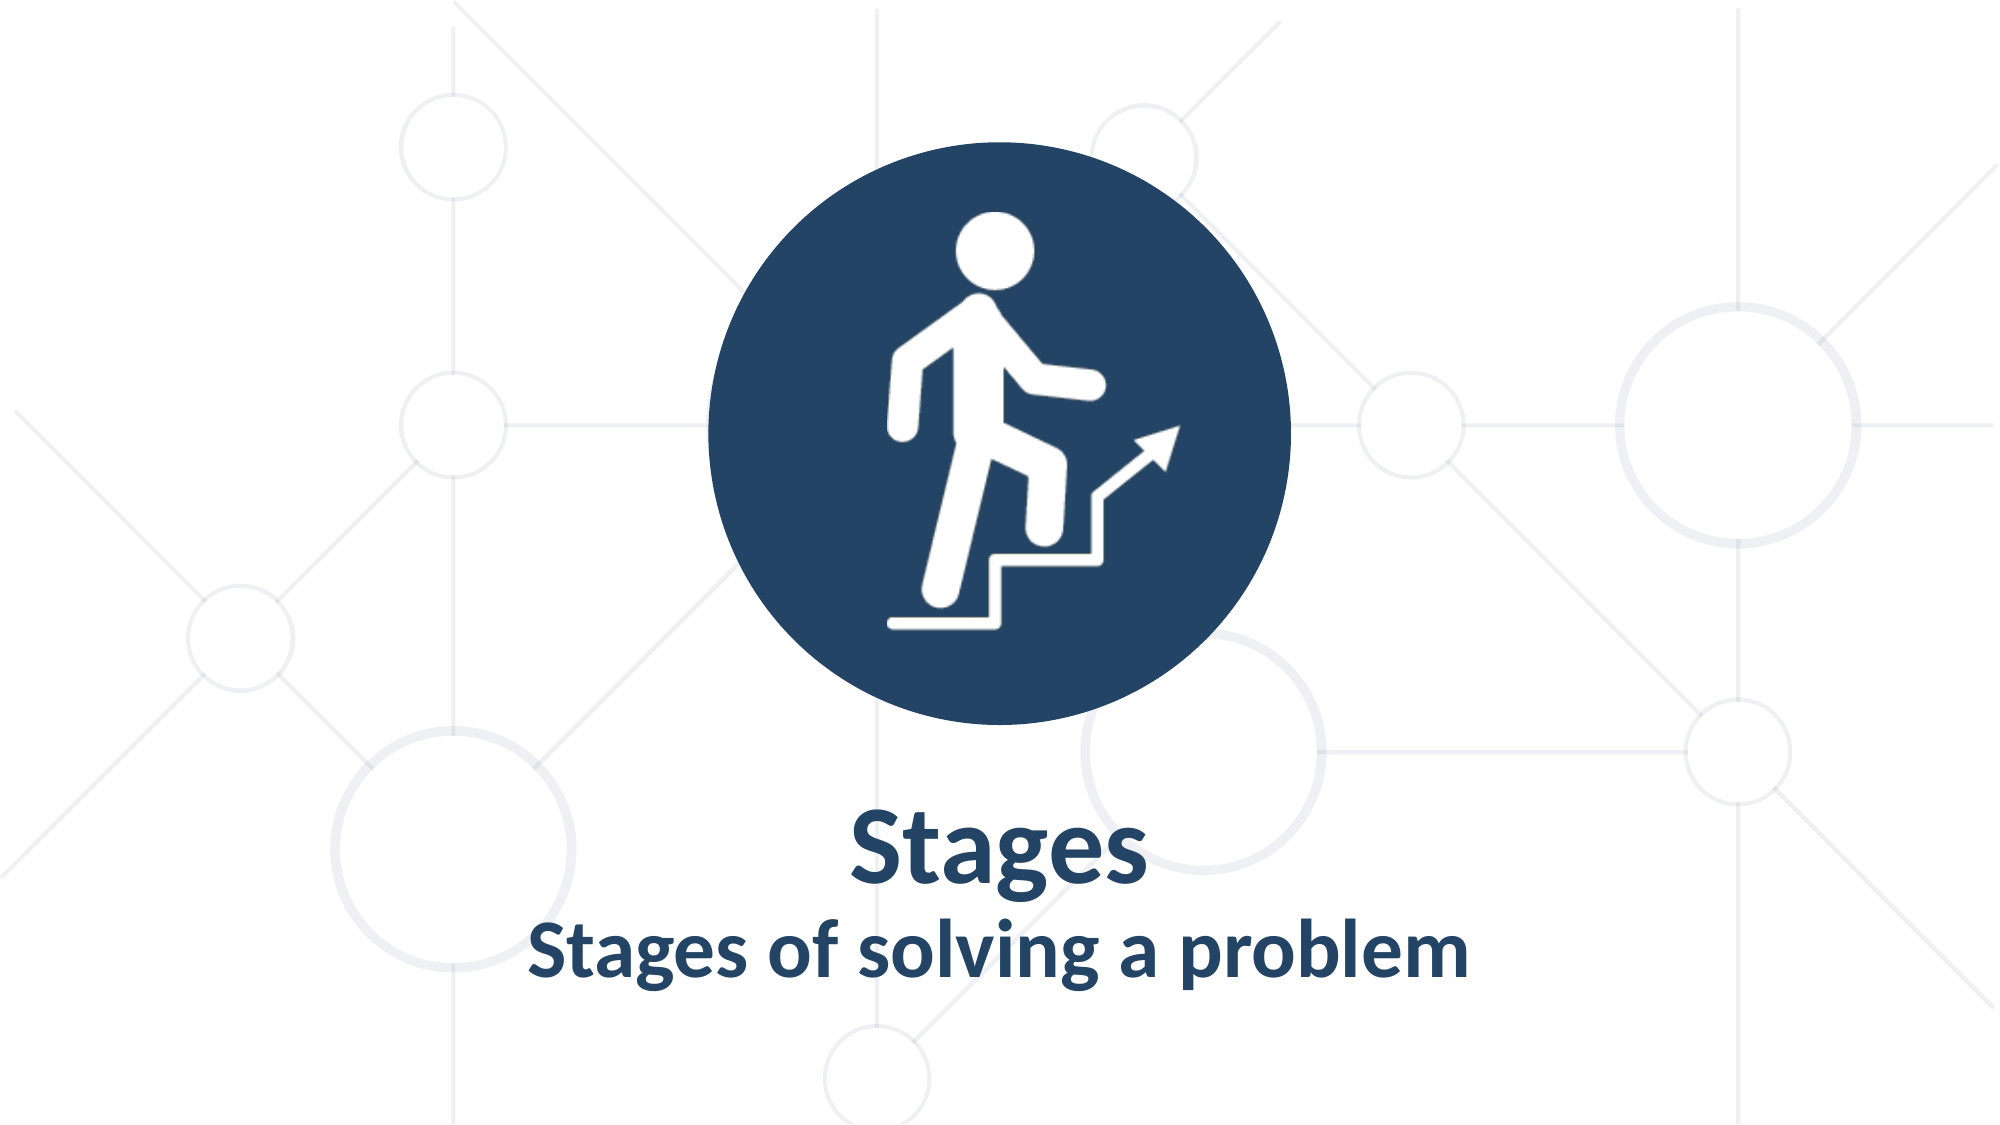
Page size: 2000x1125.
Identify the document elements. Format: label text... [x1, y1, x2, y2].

list Stages of solving a problem [100, 900, 1899, 983]
picture [886, 212, 1183, 633]
list Stages [100, 771, 1899, 898]
